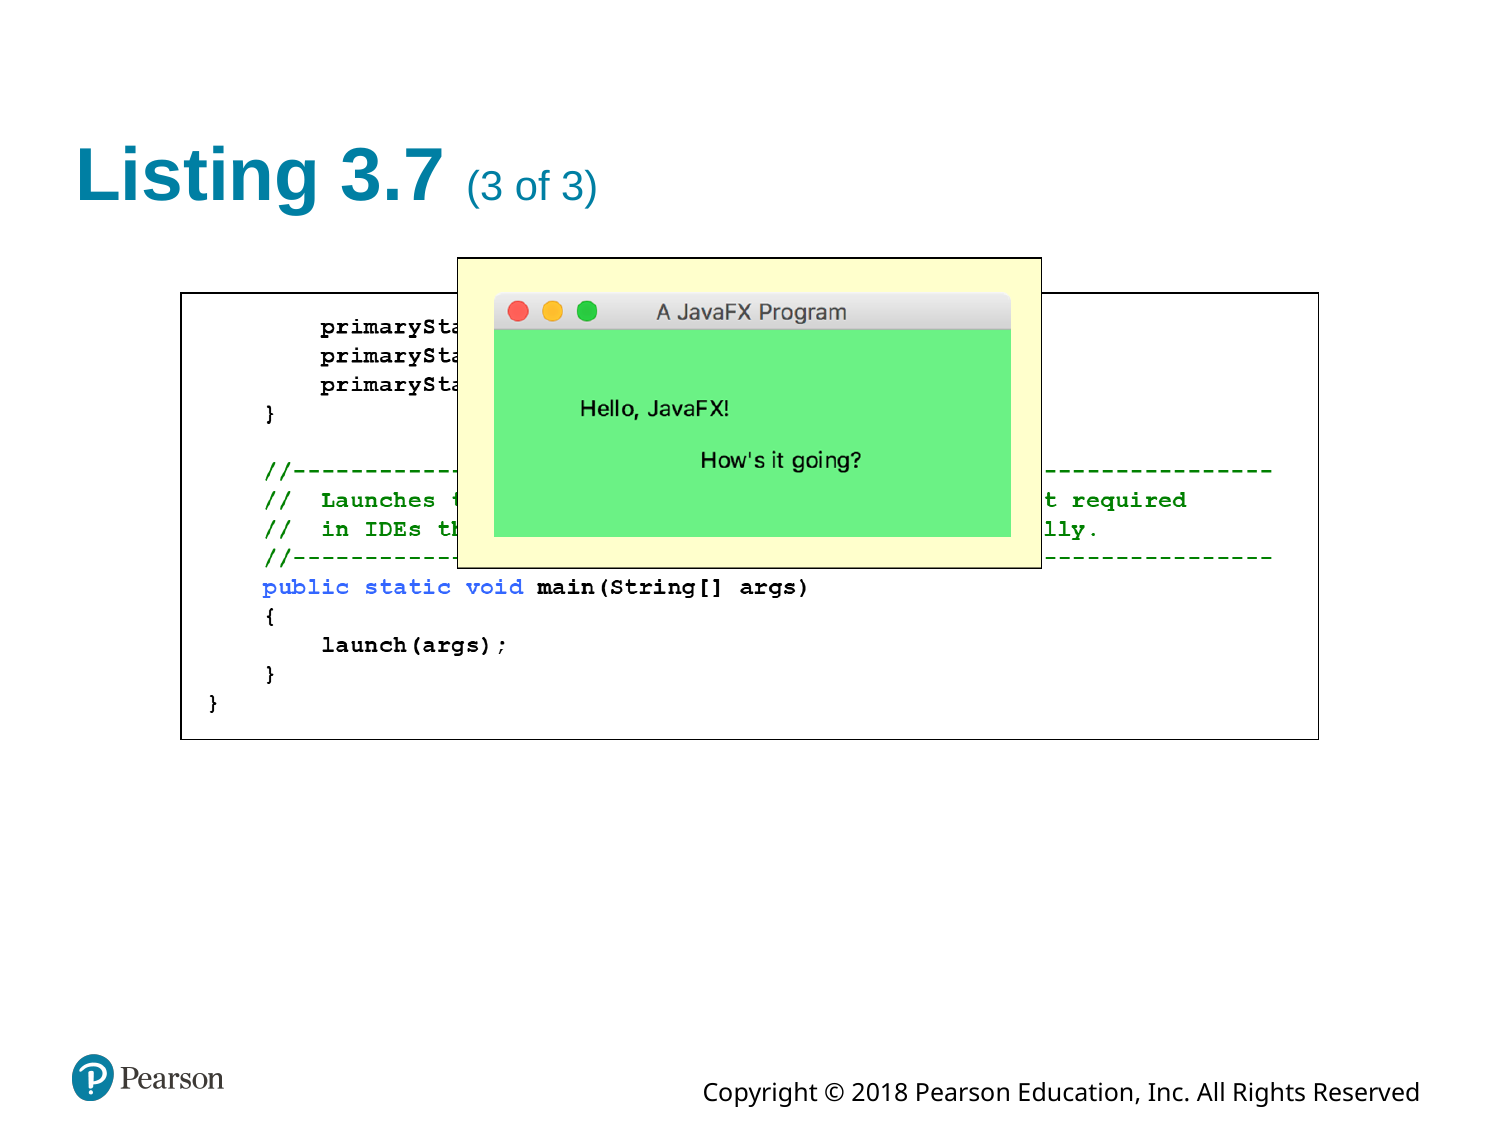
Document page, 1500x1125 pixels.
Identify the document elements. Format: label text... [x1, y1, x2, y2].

title Listing 3.7 (3 of 3) [75, 35, 1425, 216]
picture [98, 1054, 224, 1101]
picture [72, 1087, 83, 1101]
picture [80, 1063, 106, 1088]
picture [180, 257, 1320, 741]
picture [72, 1054, 88, 1070]
